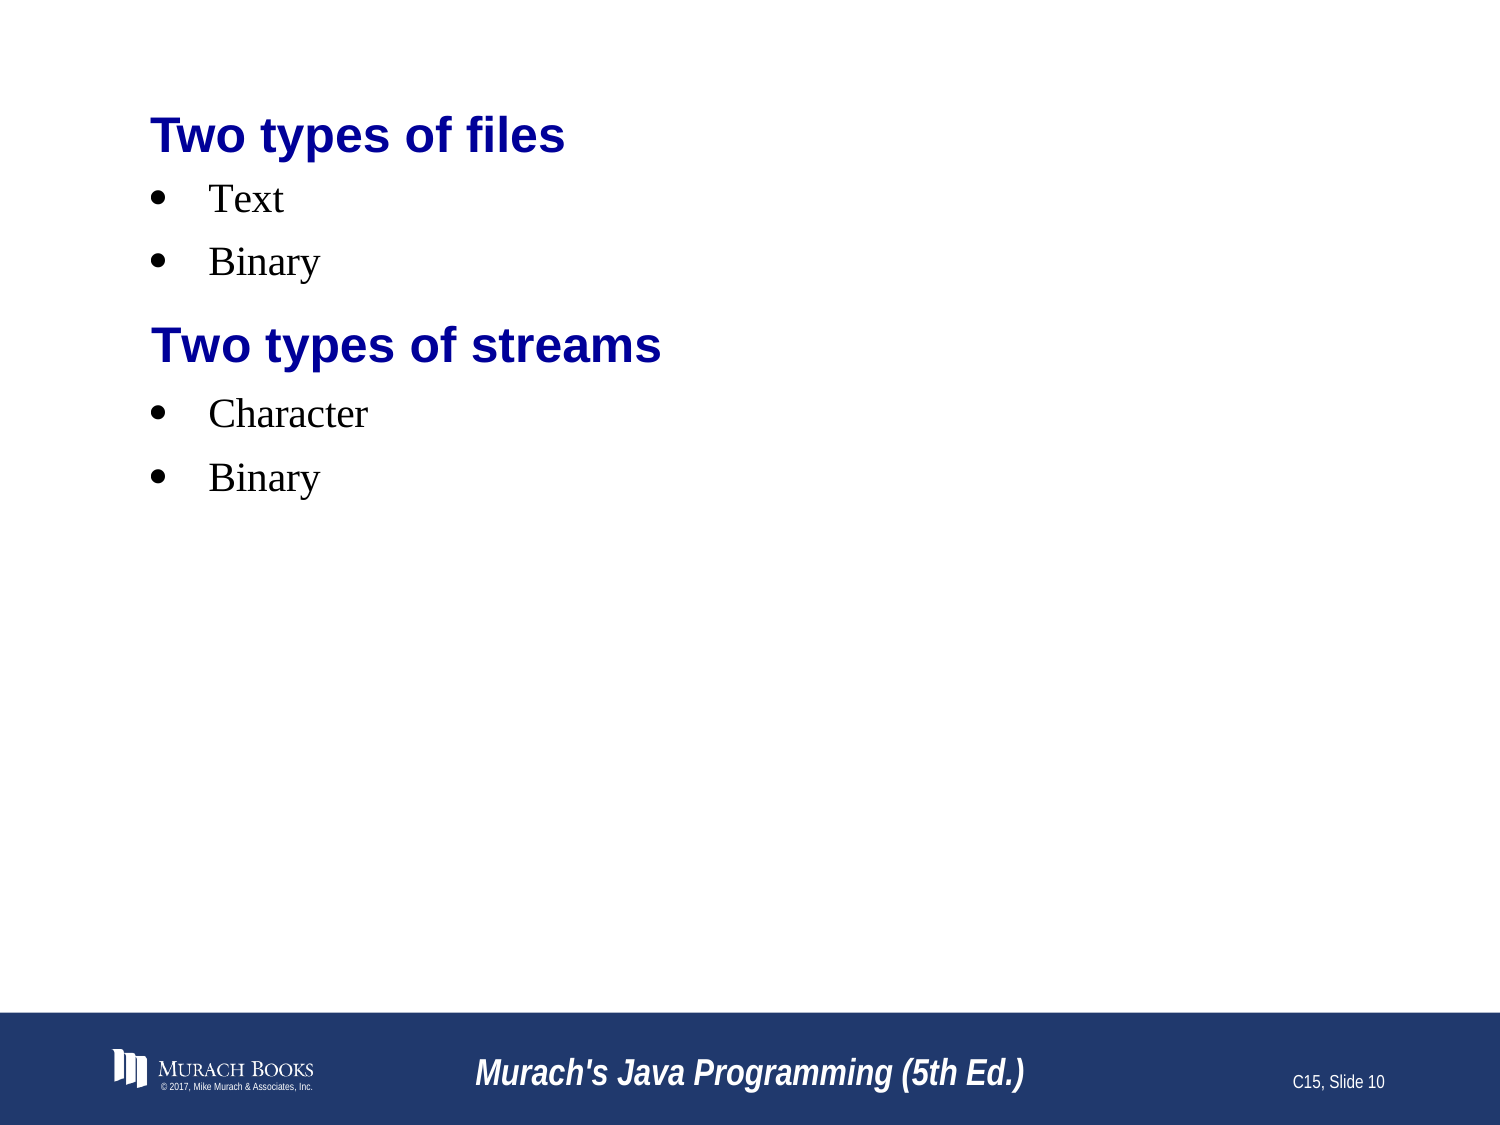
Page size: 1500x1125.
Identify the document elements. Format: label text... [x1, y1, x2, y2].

slide_number C15, Slide 10 [1087, 1025, 1400, 1100]
slide_number Murach's Java Programming (5th Ed.) [463, 1025, 1050, 1100]
title Two types of files [150, 102, 1350, 164]
footer © 2017, Mike Murach & Associates, Inc. [12, 1025, 463, 1100]
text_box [151, 169, 1350, 513]
